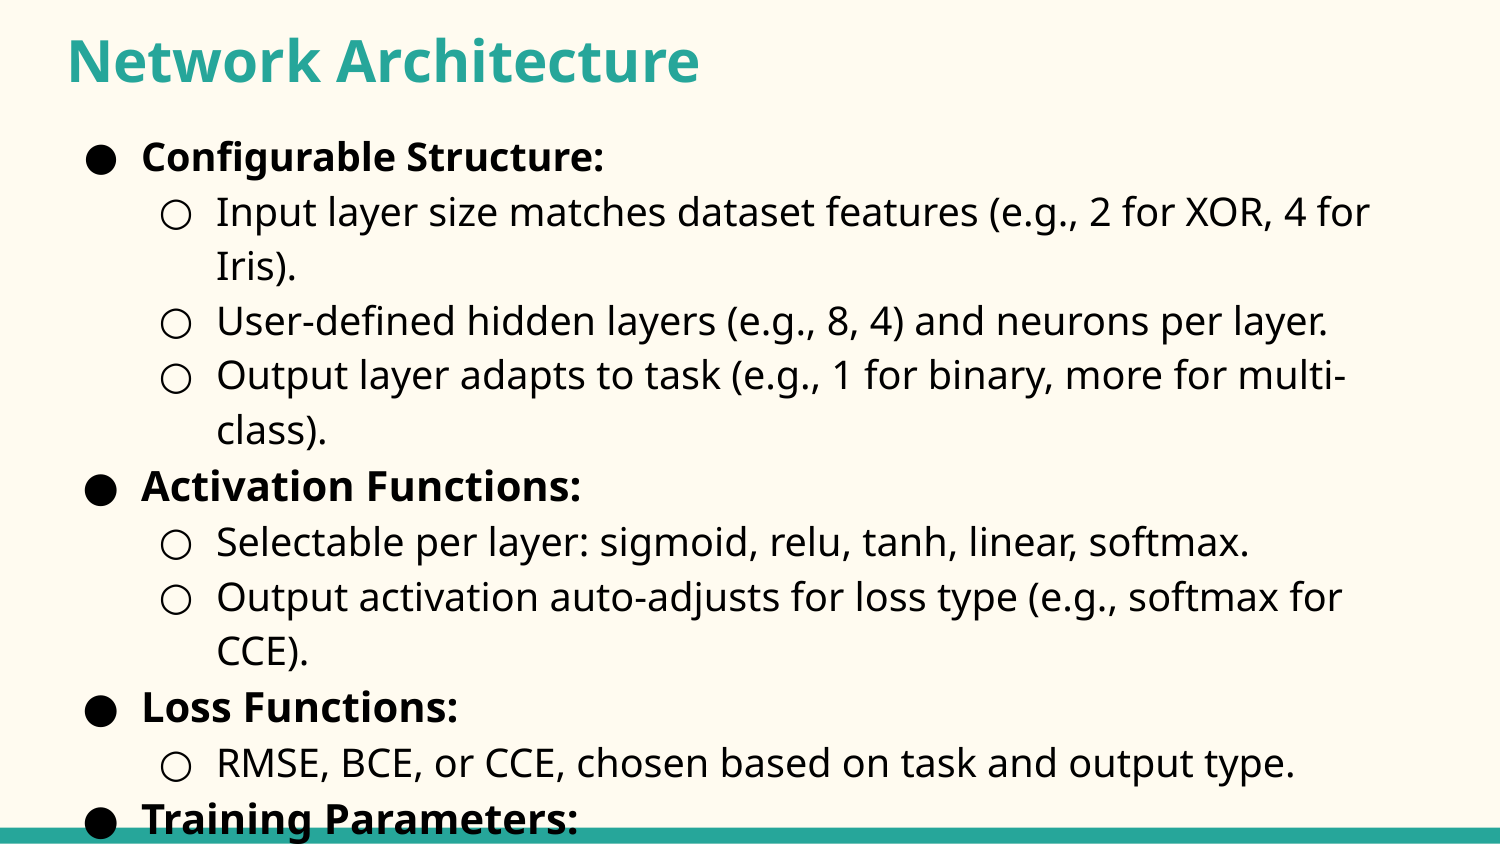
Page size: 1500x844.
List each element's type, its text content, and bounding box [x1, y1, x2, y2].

list Configurable Structure: Input layer size matches dataset features (e.g., 2 for XOR, 4 for Iris). User-defined hidden layers (e.g., 8, 4) and neurons per layer. Output layer adapts to task (e.g., 1 for binary, more for multi-class). Activation Functions: Selectable per layer: sigmoid, relu, tanh, linear, softmax. Output activation auto-adjusts for loss type (e.g., softmax for CCE). Loss Functions: RMSE, BCE, or CCE, chosen based on task and output type. Training Parameters: Adjustable learning rate, animation speed, and dataset selection. [51, 109, 1449, 794]
title Network Architecture [51, 9, 1449, 109]
